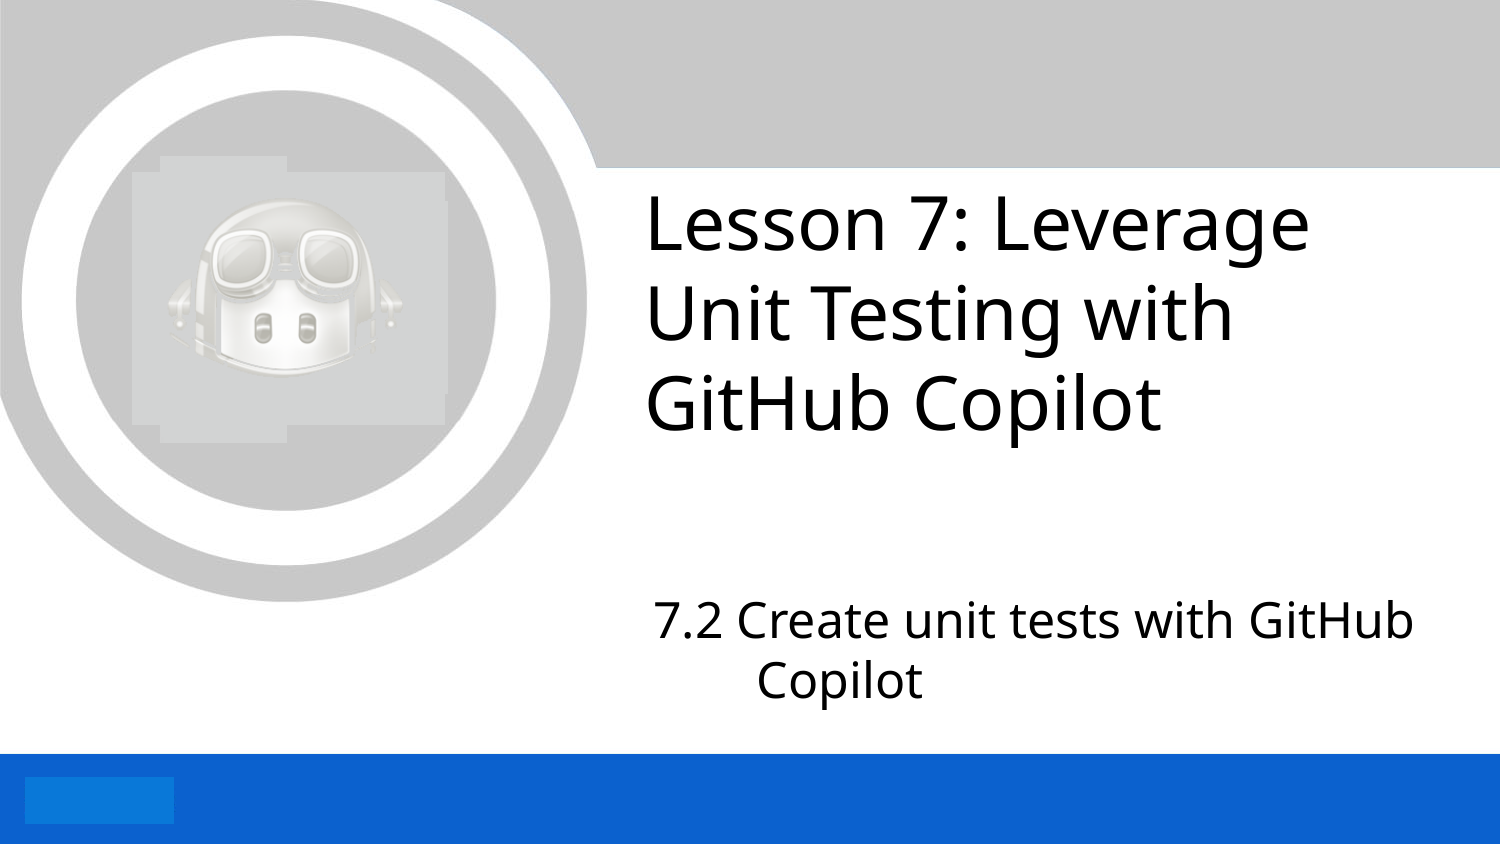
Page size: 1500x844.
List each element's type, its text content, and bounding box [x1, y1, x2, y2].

subtitle 7.2 Create unit tests with GitHub Copilot [629, 580, 1473, 770]
title Lesson 7: Leverage Unit Testing with GitHub Copilot [629, 168, 1446, 350]
picture [0, 0, 1500, 844]
